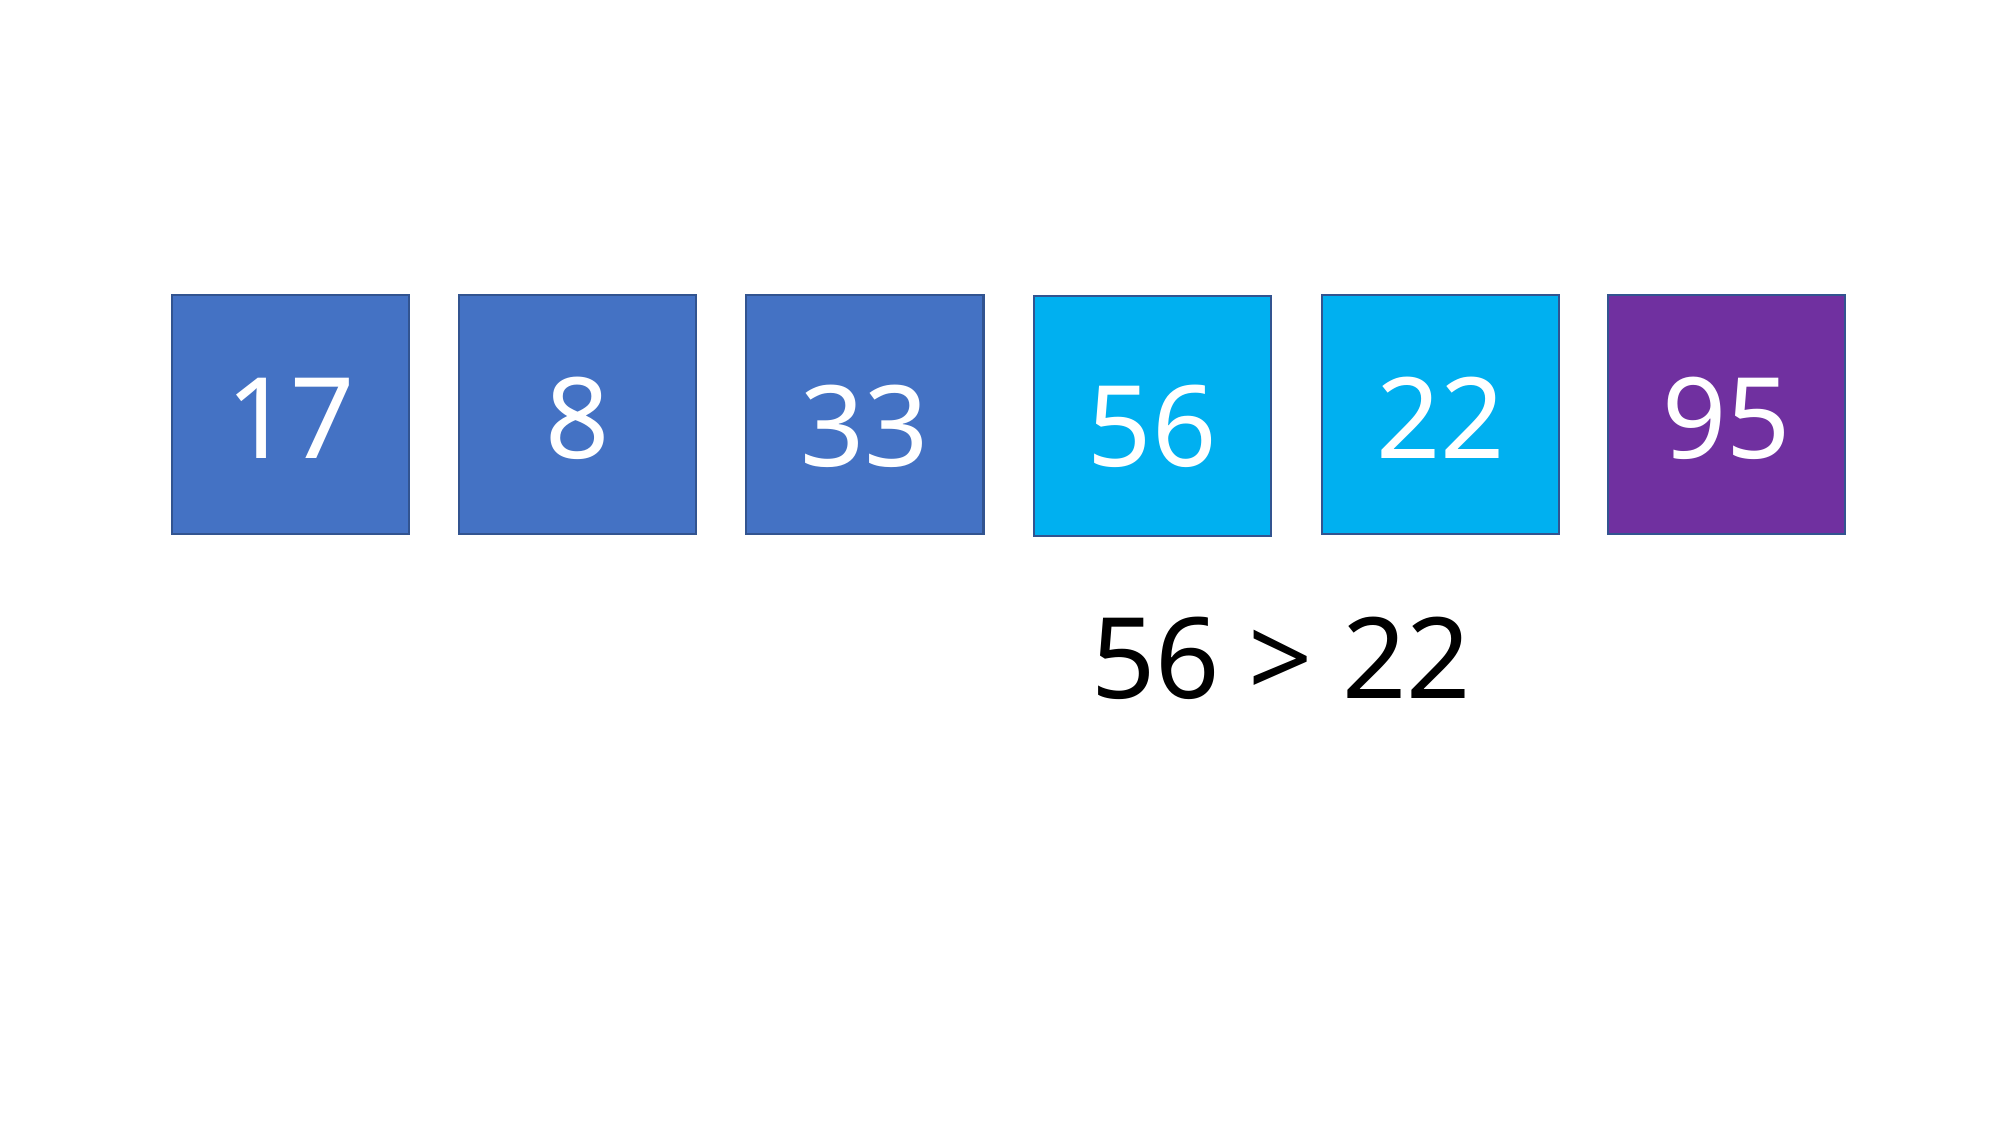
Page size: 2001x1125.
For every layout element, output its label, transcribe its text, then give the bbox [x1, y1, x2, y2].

text_box 33 [785, 346, 945, 497]
text_box [1321, 294, 1560, 535]
text_box 8 [530, 338, 625, 489]
text_box [171, 294, 410, 535]
text_box [458, 294, 697, 535]
text_box [1033, 295, 1272, 537]
text_box 95 [1647, 338, 1806, 489]
text_box 56 [1072, 346, 1232, 497]
text_box [1607, 294, 1846, 535]
text_box [745, 294, 985, 535]
text_box 22 [1361, 338, 1520, 489]
text_box 56 > 22 [1076, 578, 1486, 729]
text_box 17 [211, 338, 370, 489]
